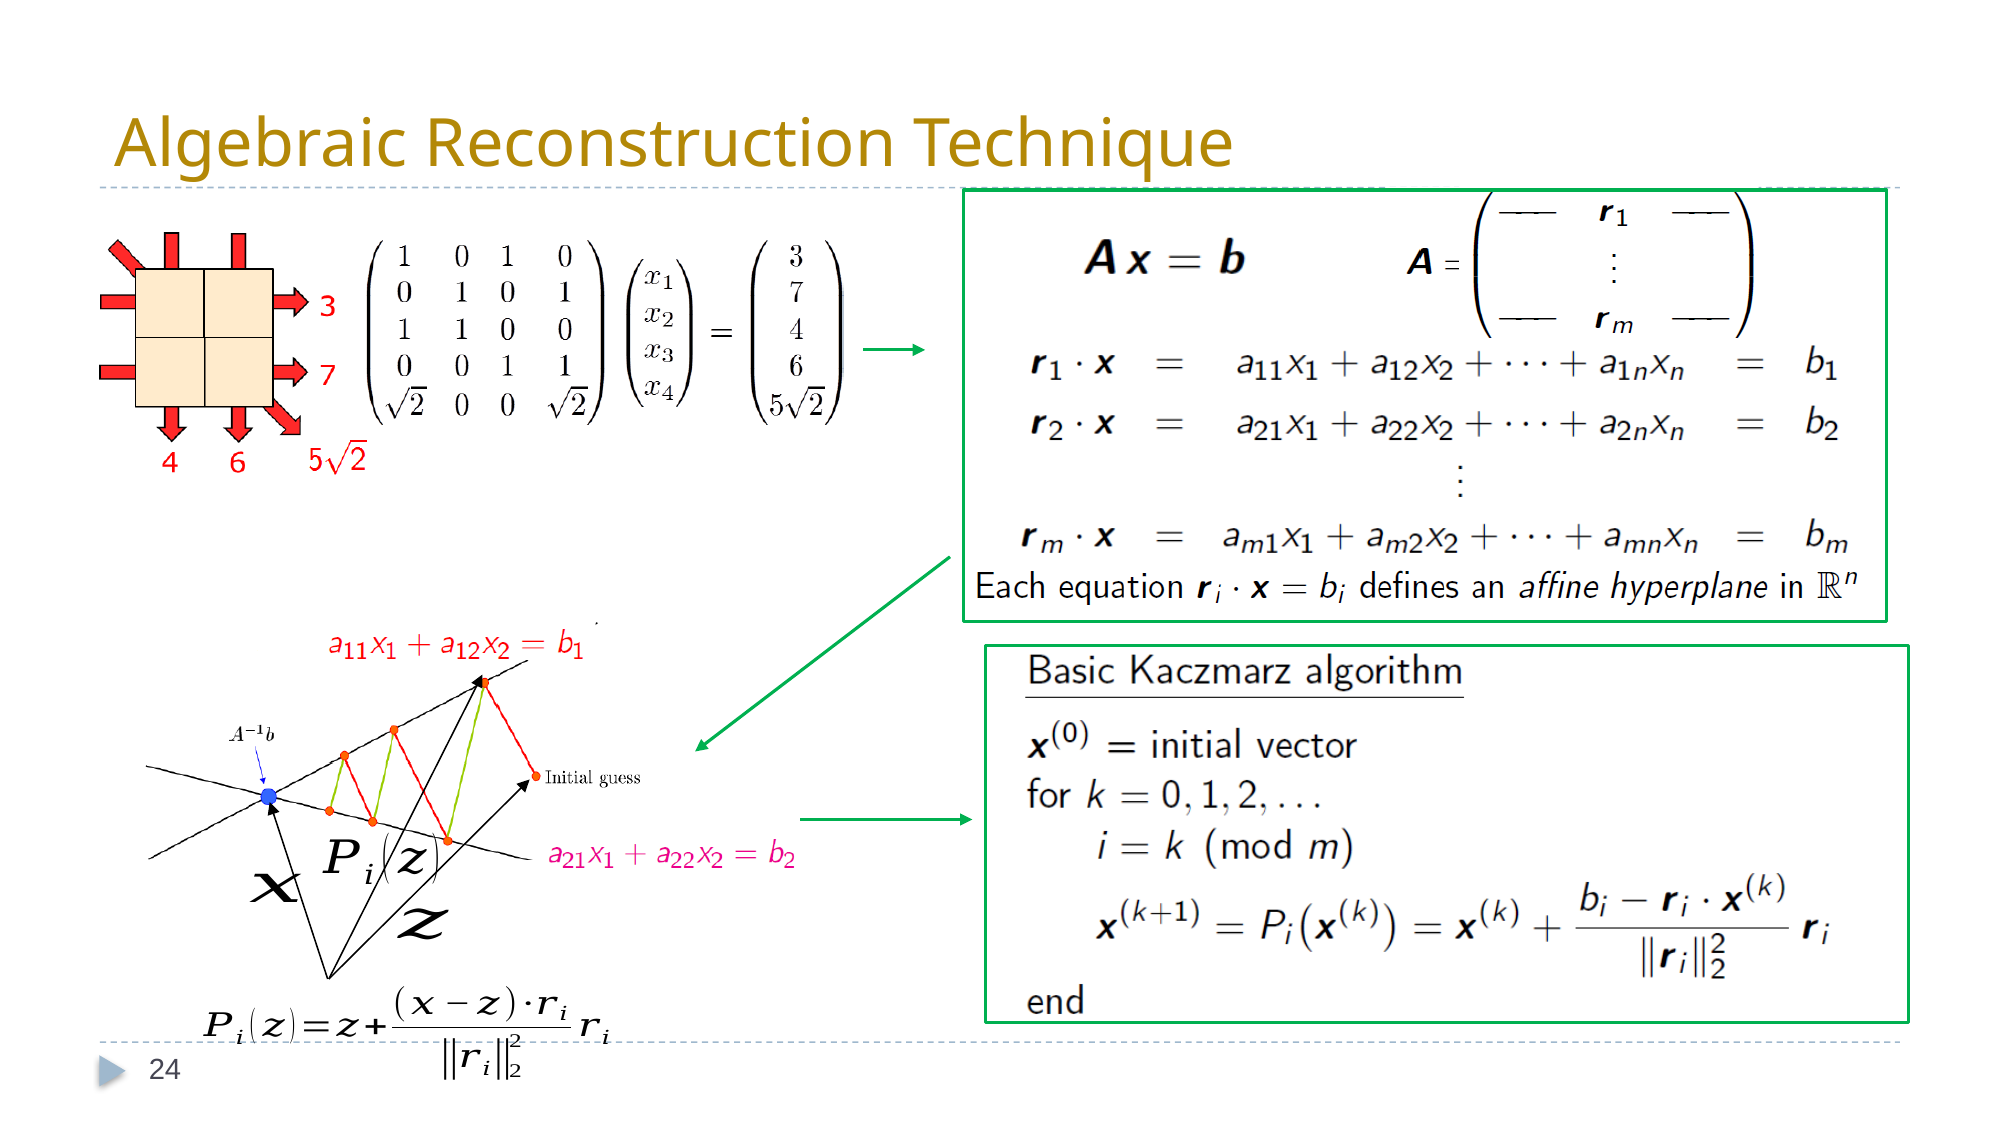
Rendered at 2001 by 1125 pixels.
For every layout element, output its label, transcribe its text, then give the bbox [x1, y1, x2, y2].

text_box [1846, 644, 1910, 1024]
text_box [1387, 171, 1759, 337]
slide_number 24 [134, 1042, 568, 1103]
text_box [72, 607, 805, 980]
picture [1076, 218, 1247, 285]
text_box [962, 188, 1381, 563]
picture [70, 210, 859, 498]
title Algebraic Reconstruction Technique [99, 24, 1901, 188]
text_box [694, 556, 951, 752]
text_box [1764, 188, 1888, 623]
picture [980, 617, 1841, 1023]
picture [963, 337, 1858, 610]
